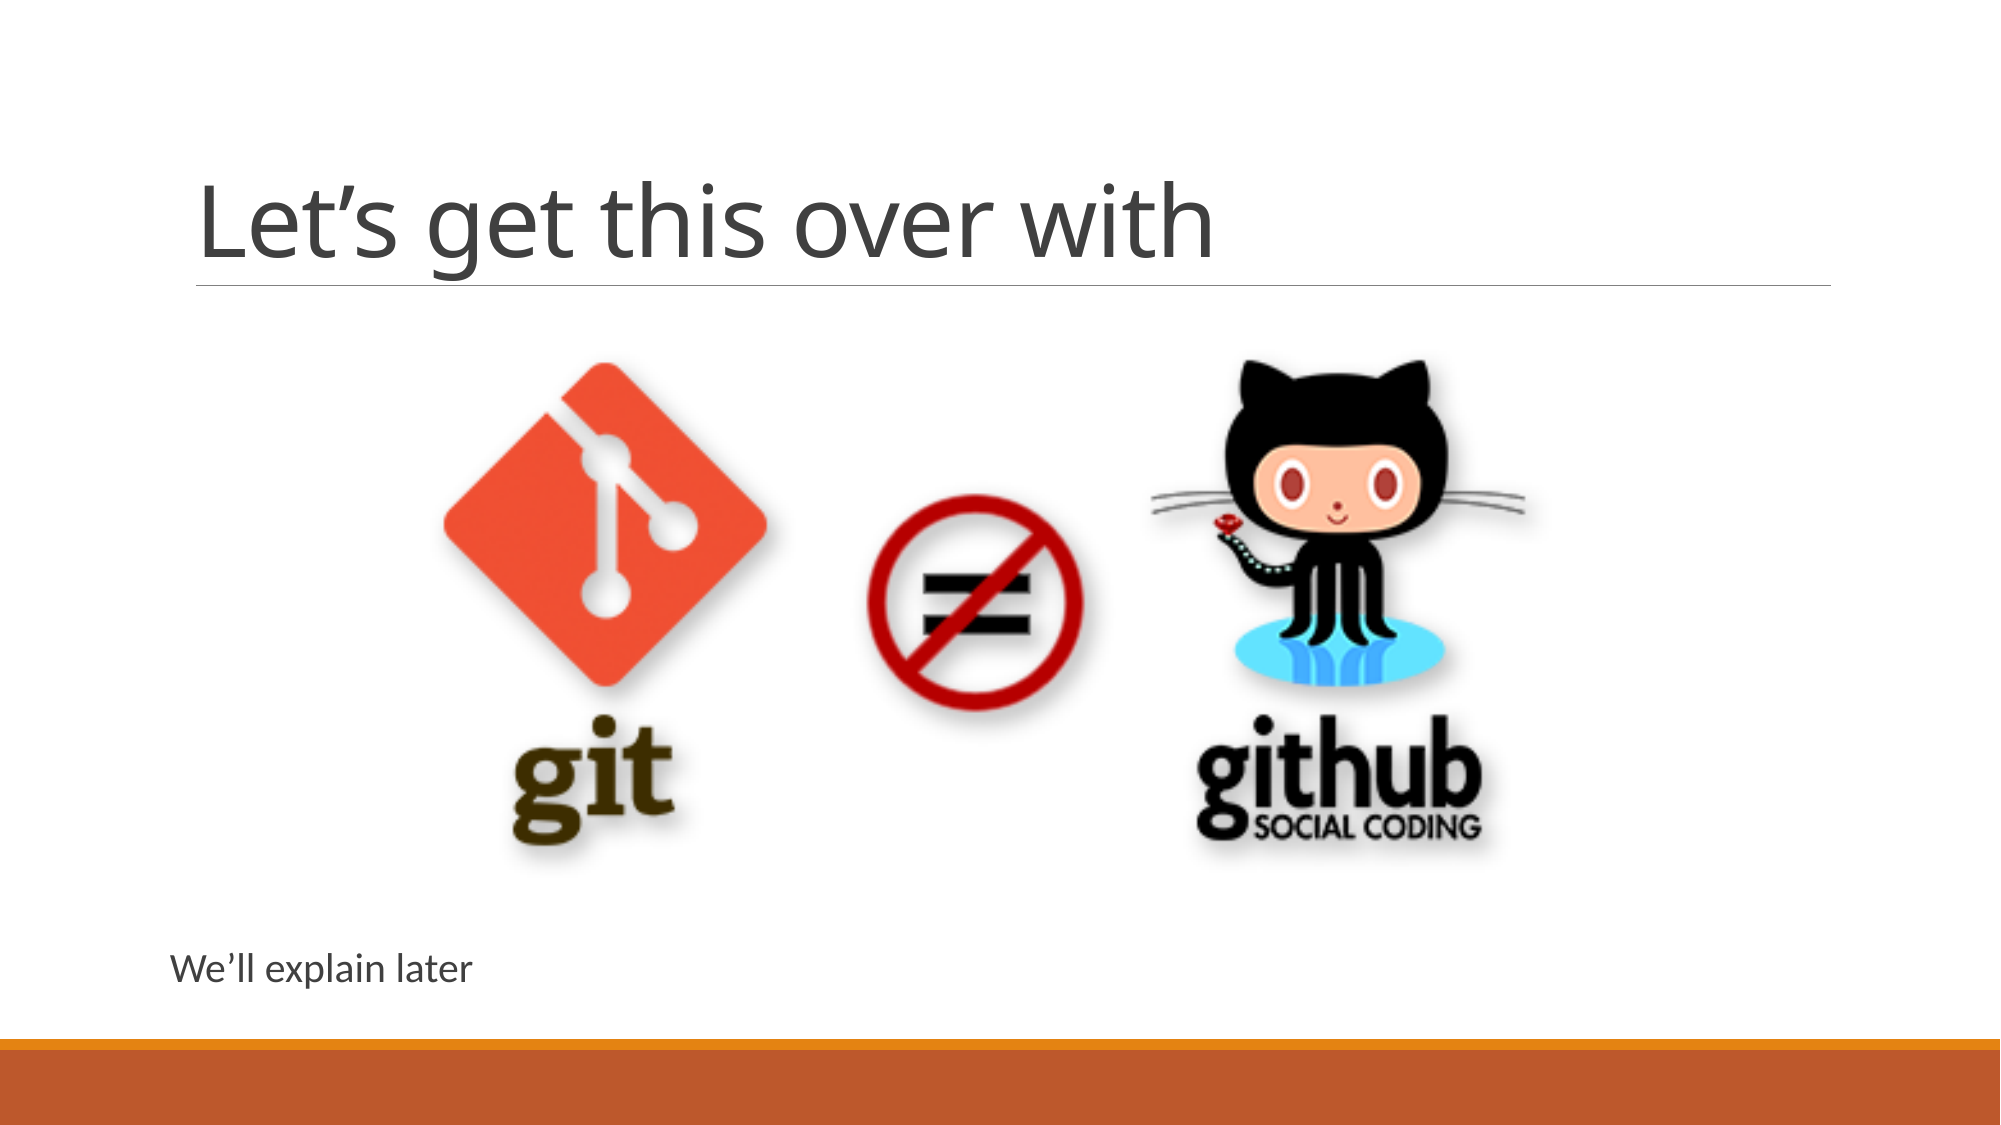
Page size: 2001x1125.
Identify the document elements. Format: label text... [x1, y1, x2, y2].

picture [331, 302, 1614, 908]
list We’ll explain later [154, 938, 1805, 1125]
title Let’s get this over with [180, 47, 1830, 285]
